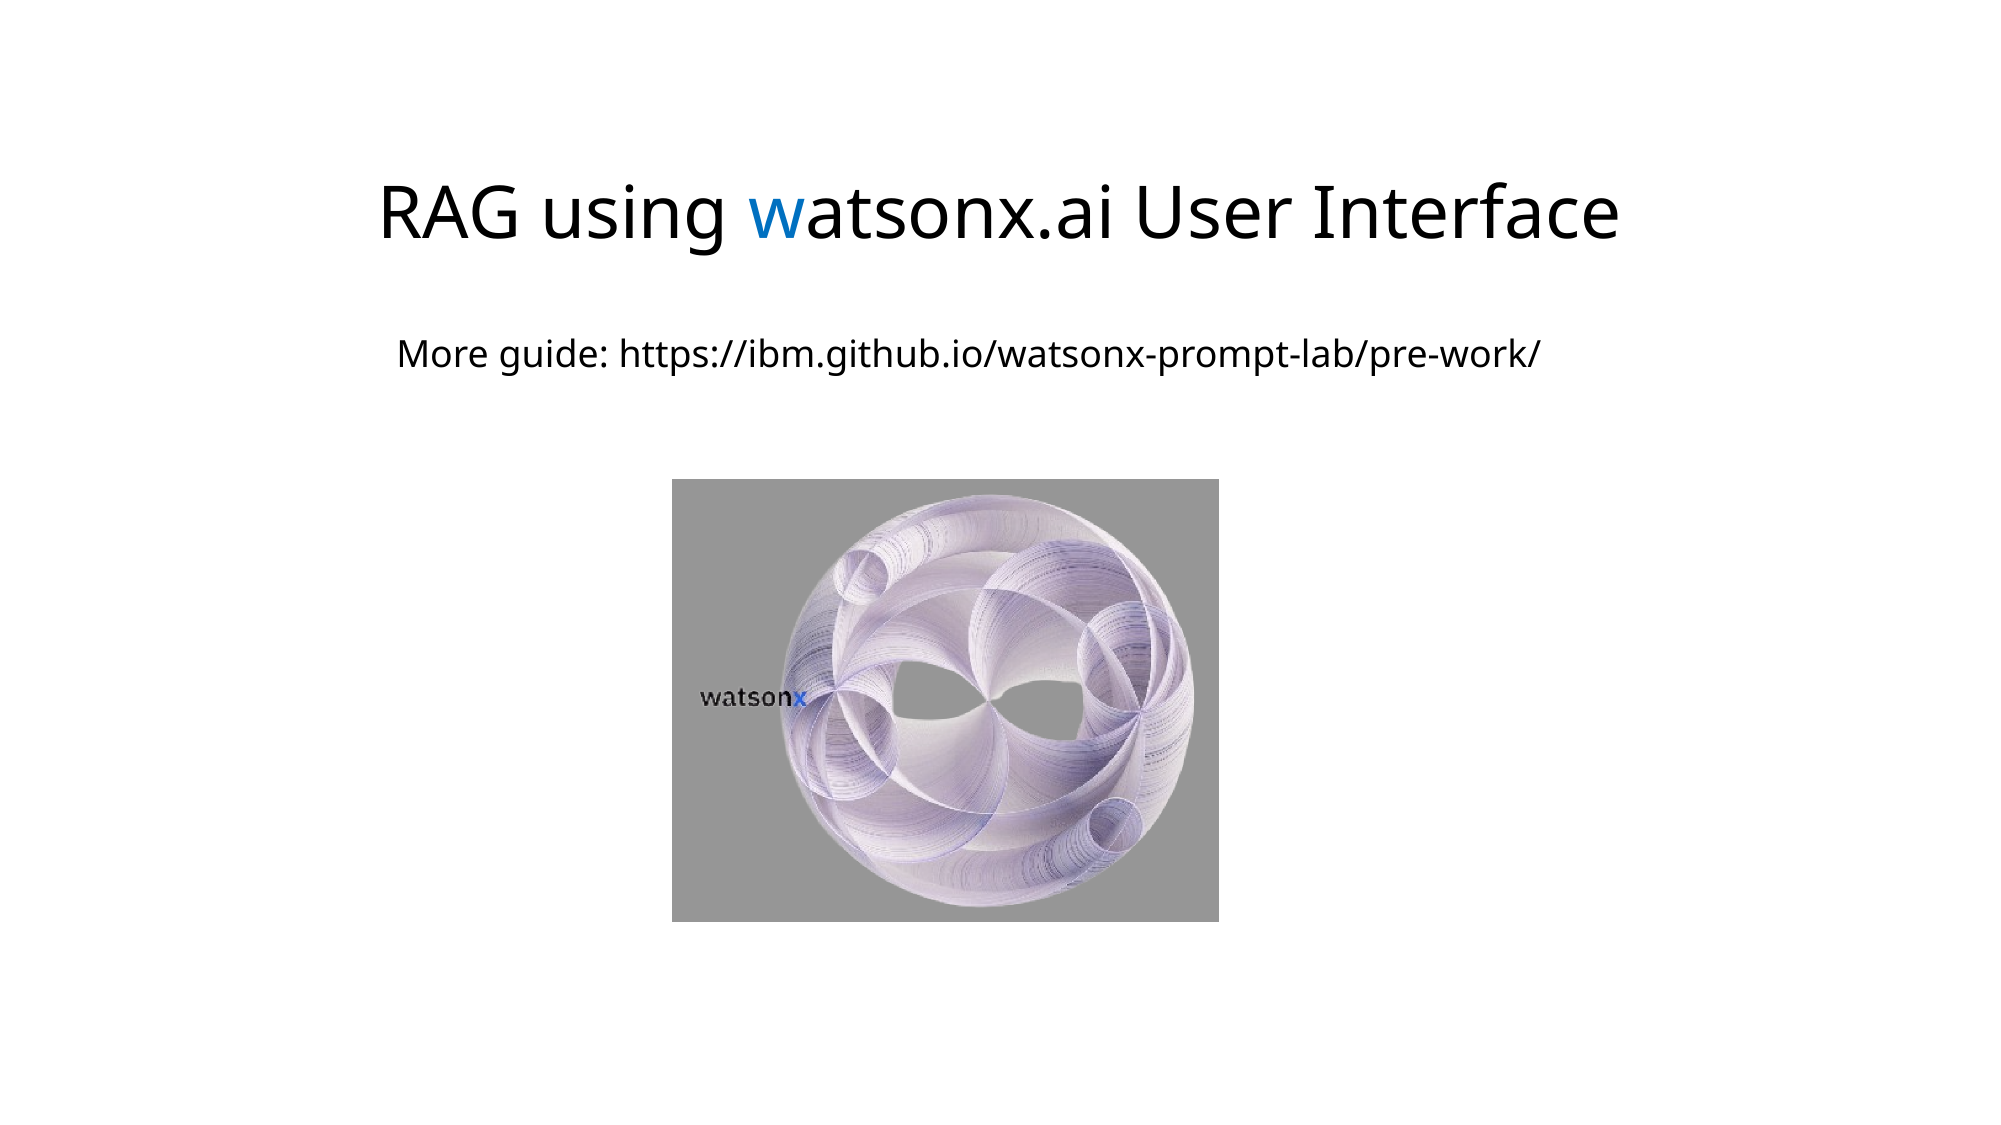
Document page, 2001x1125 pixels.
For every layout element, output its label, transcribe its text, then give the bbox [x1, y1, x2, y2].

text_box More guide: https://ibm.github.io/watsonx-prompt-lab/pre-work/ [381, 323, 1557, 383]
picture [672, 478, 1219, 922]
list RAG using watsonx.ai User Interface [137, 168, 1863, 354]
